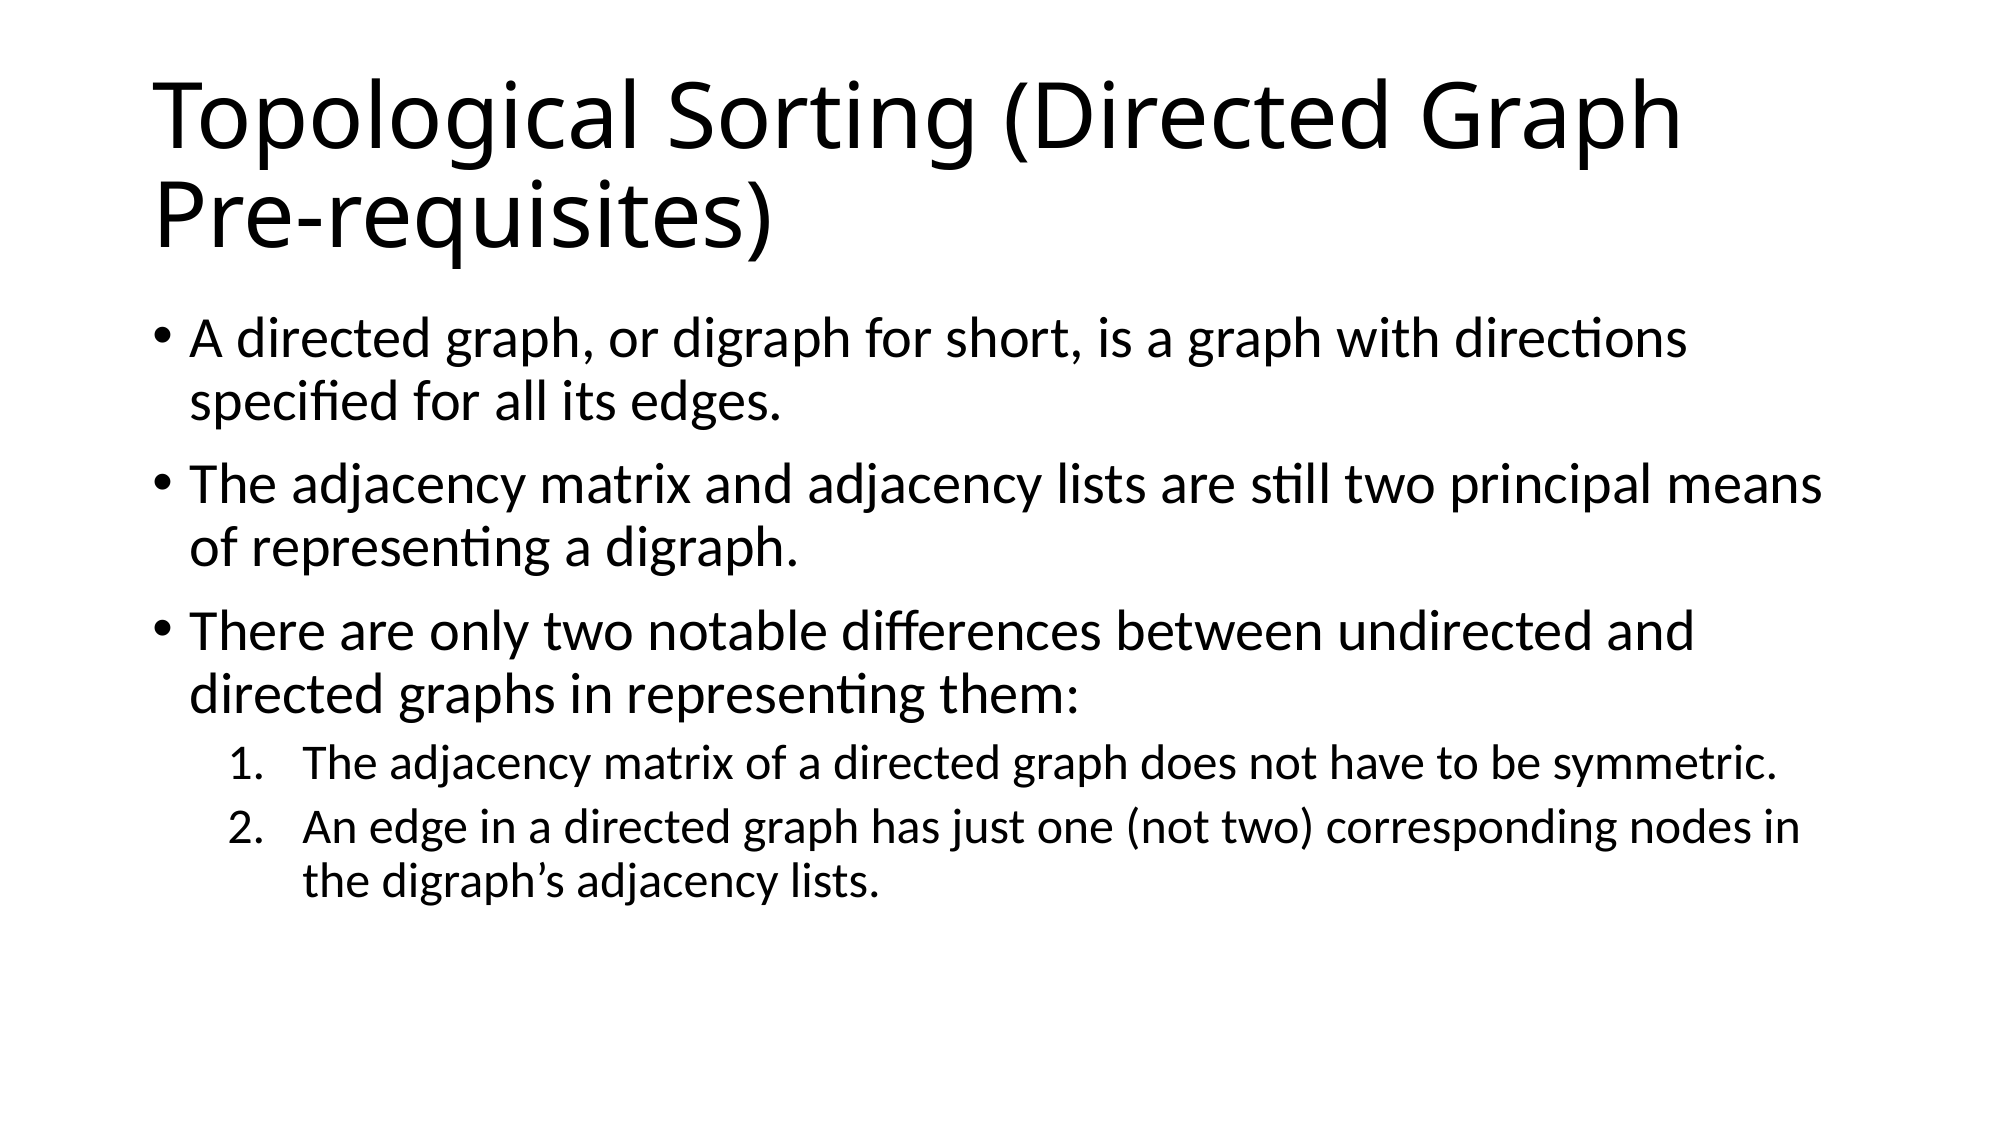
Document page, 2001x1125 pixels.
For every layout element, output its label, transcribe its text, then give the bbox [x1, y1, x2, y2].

list A directed graph, or digraph for short, is a graph with directions specified for all its edges. The adjacency matrix and adjacency lists are still two principal means of representing a digraph. There are only two notable differences between undirected and directed graphs in representing them: The adjacency matrix of a directed graph does not have to be symmetric. An edge in a directed graph has just one (not two) corresponding nodes in the digraph’s adjacency lists. [137, 299, 1863, 1014]
title Topological Sorting (Directed Graph Pre-requisites) [137, 59, 1863, 278]
